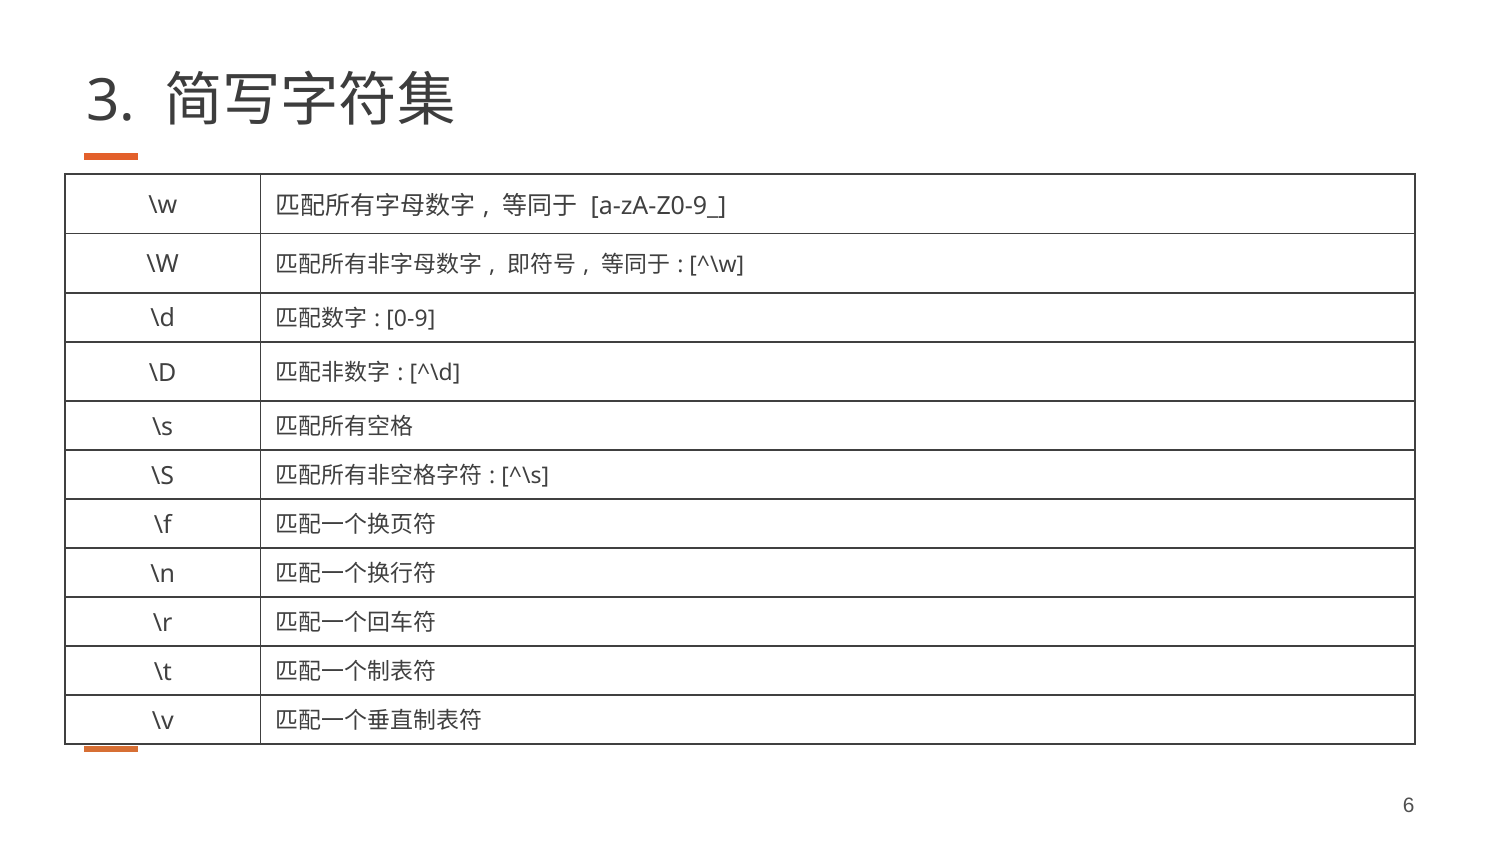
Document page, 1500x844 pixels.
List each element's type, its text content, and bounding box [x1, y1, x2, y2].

table_cell \W [66, 234, 260, 292]
table_cell \f [66, 500, 260, 547]
table_cell 匹配一个回车符 [261, 598, 1414, 645]
table_cell \D [66, 343, 260, 400]
slide_number 6 [1387, 782, 1447, 827]
table_header 匹配所有字母数字, 等同于 [a-zA-Z0-9_] [261, 175, 1414, 233]
table_cell 匹配所有非字母数字, 即符号, 等同于: [^\w] [261, 234, 1414, 292]
table_cell 匹配一个制表符 [261, 647, 1414, 694]
table_cell 匹配所有非空格字符: [^\s] [261, 451, 1414, 498]
table_cell 匹配一个换行符 [261, 549, 1414, 596]
title 3. 简写字符集 [71, 16, 1447, 139]
table_cell 匹配数字: [0-9] [261, 294, 1414, 341]
table_header \w [66, 175, 260, 233]
table_cell \d [66, 294, 260, 341]
table_cell 匹配一个垂直制表符 [261, 696, 1414, 743]
table_cell \s [66, 402, 260, 449]
table_cell \v [66, 696, 260, 743]
table_cell 匹配非数字: [^\d] [261, 343, 1414, 400]
table_cell \n [66, 549, 260, 596]
table_cell \t [66, 647, 260, 694]
table_cell 匹配所有空格 [261, 402, 1414, 449]
table_cell \r [66, 598, 260, 645]
table_cell 匹配一个换页符 [261, 500, 1414, 547]
table_cell \S [66, 451, 260, 498]
